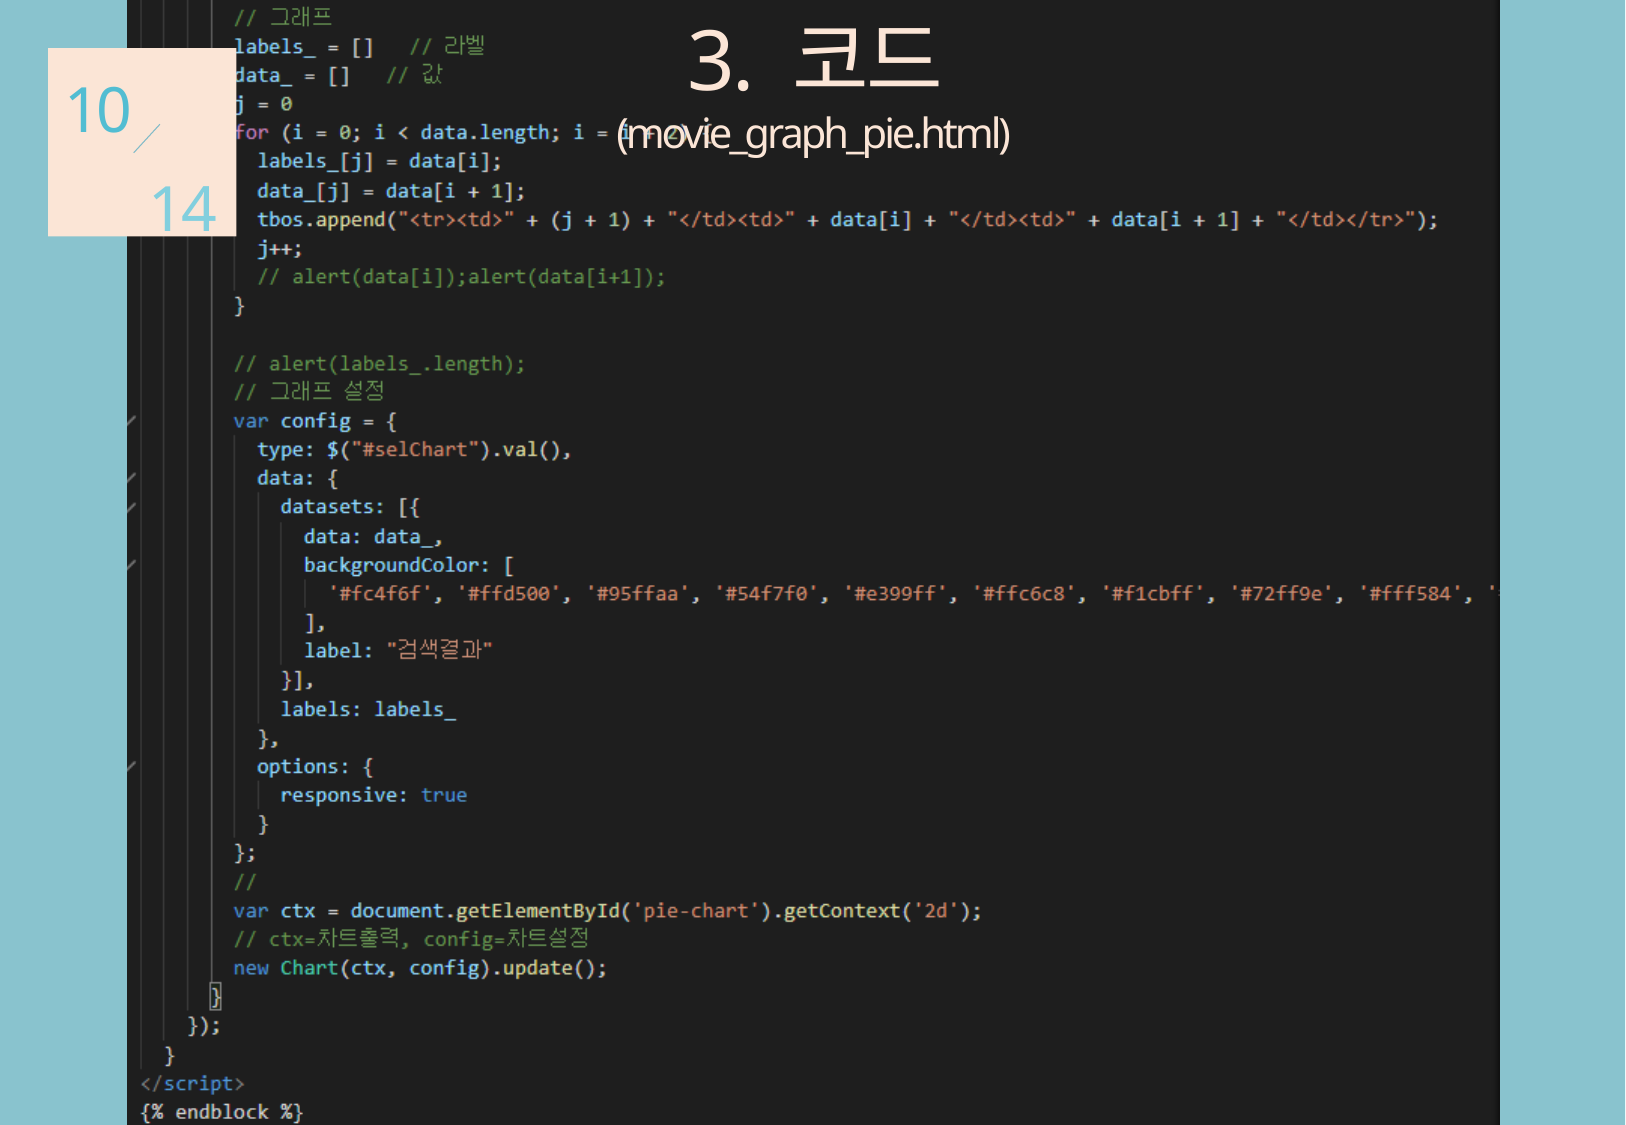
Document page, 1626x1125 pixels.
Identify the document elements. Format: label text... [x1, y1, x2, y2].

text_box 10 [49, 25, 127, 153]
text_box [47, 47, 127, 237]
picture [0, 0, 1626, 1125]
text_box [133, 124, 160, 153]
